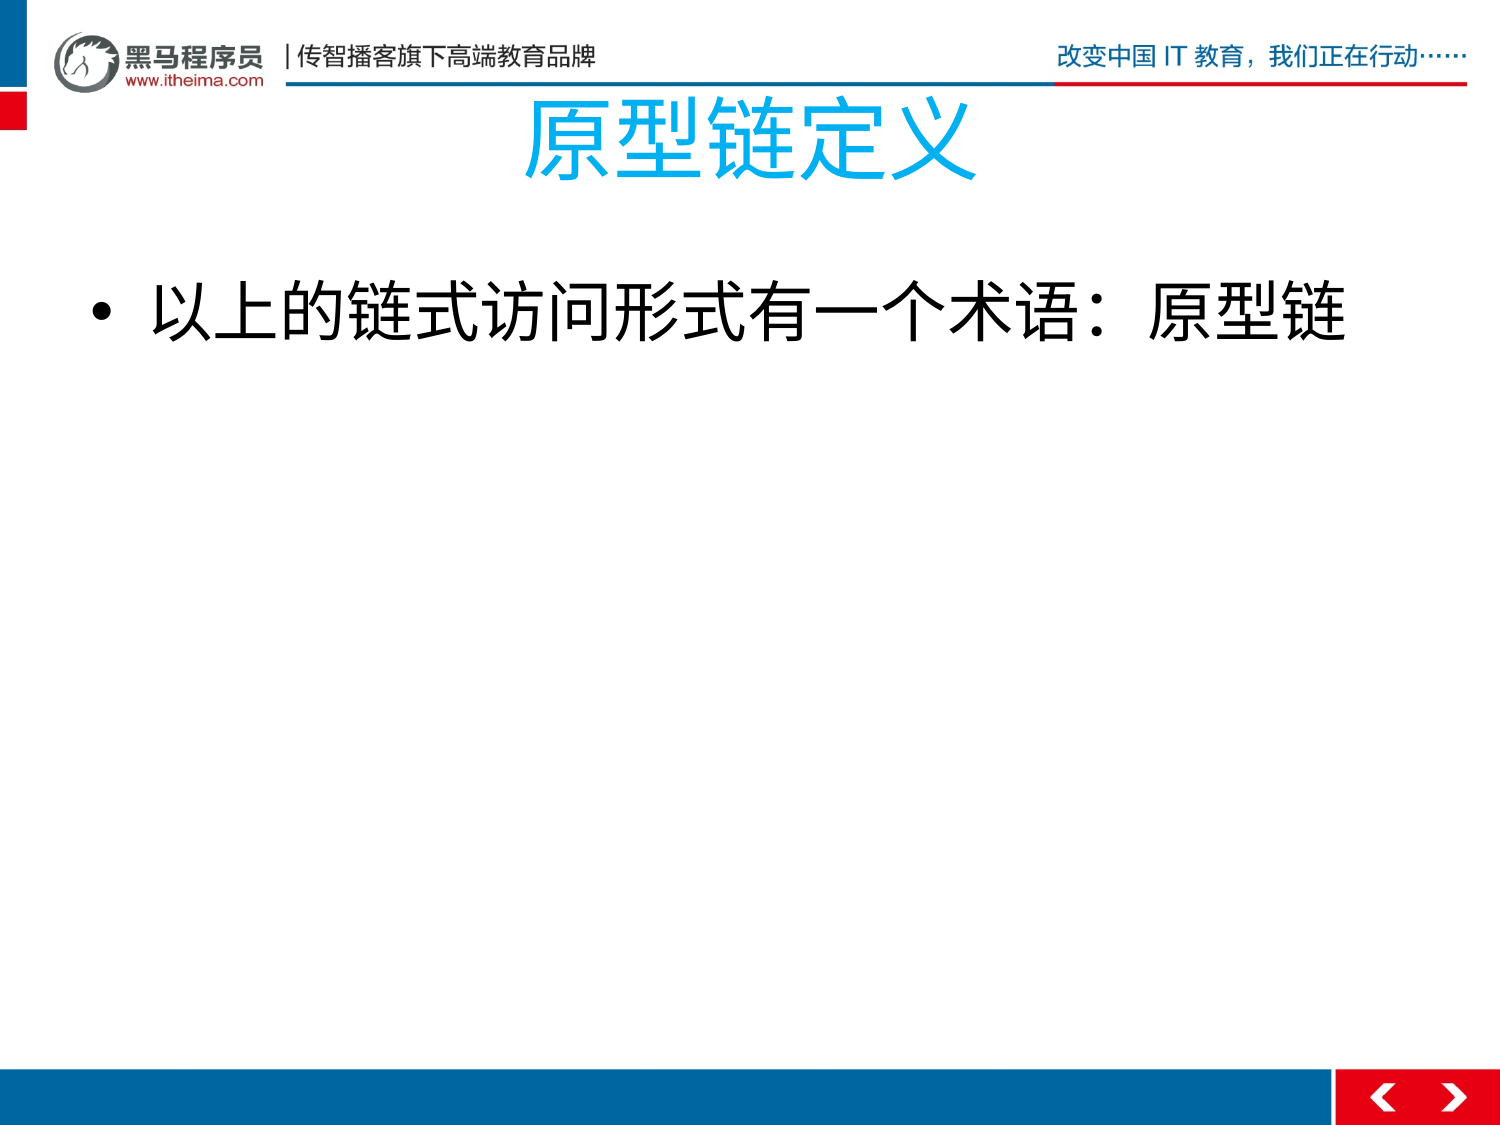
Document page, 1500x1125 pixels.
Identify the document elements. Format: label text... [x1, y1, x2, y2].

title 原型链定义 [76, 42, 1427, 231]
picture [0, 0, 1500, 1125]
list 以上的链式访问形式有一个术语：原型链 [75, 262, 1425, 1005]
